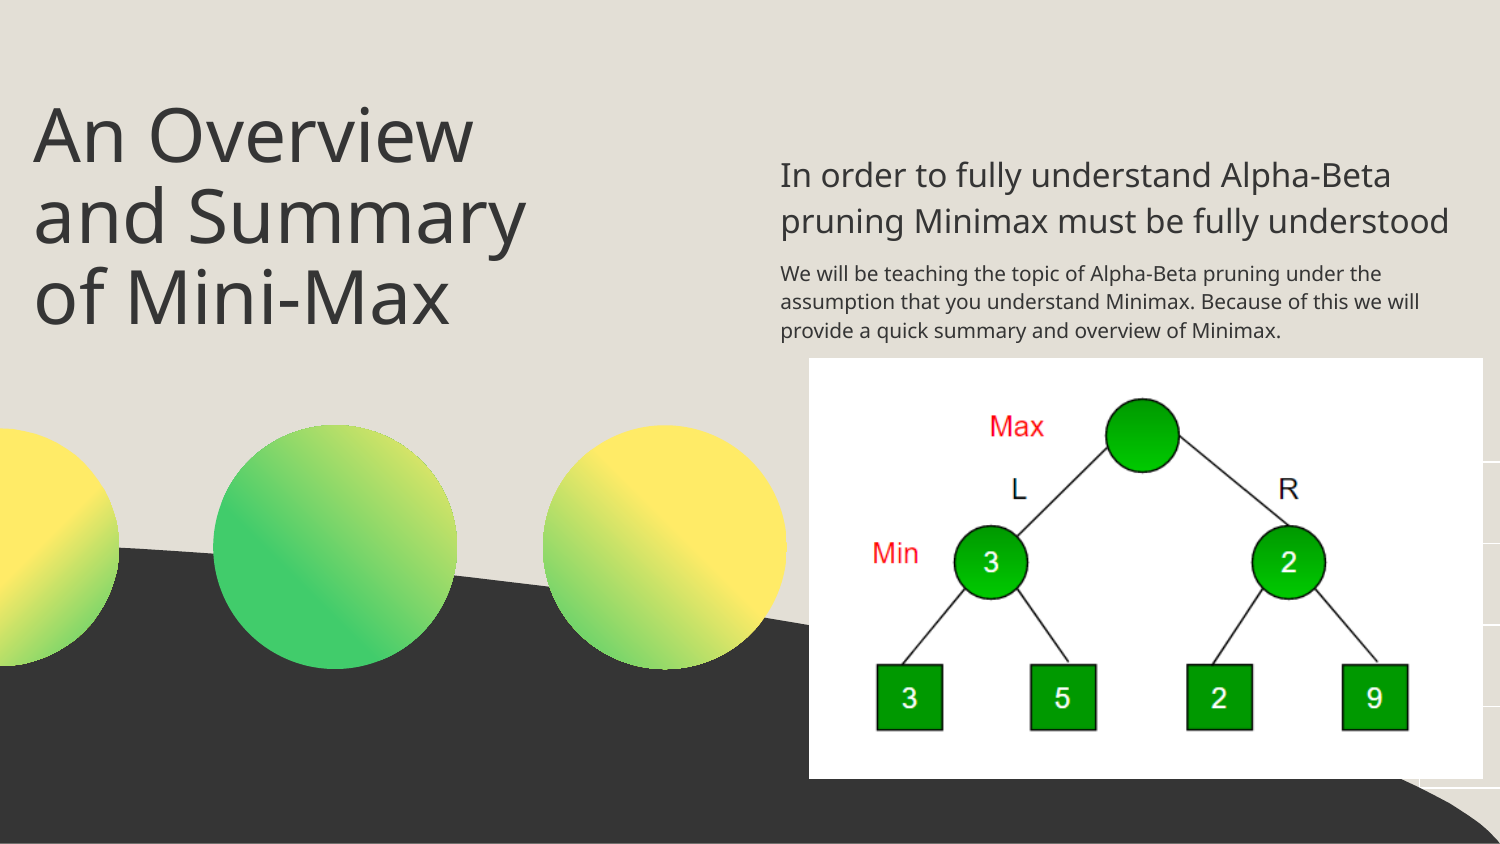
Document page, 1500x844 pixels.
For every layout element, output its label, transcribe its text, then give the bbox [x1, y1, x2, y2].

list In order to fully understand Alpha-Beta pruning Minimax must be fully understood We will be teaching the topic of Alpha-Beta pruning under the assumption that you understand Minimax. Because of this we will provide a quick summary and overview of Minimax. [765, 133, 1483, 548]
title An Overview and Summary of Mini-Max [18, 82, 595, 356]
picture [808, 357, 1483, 779]
